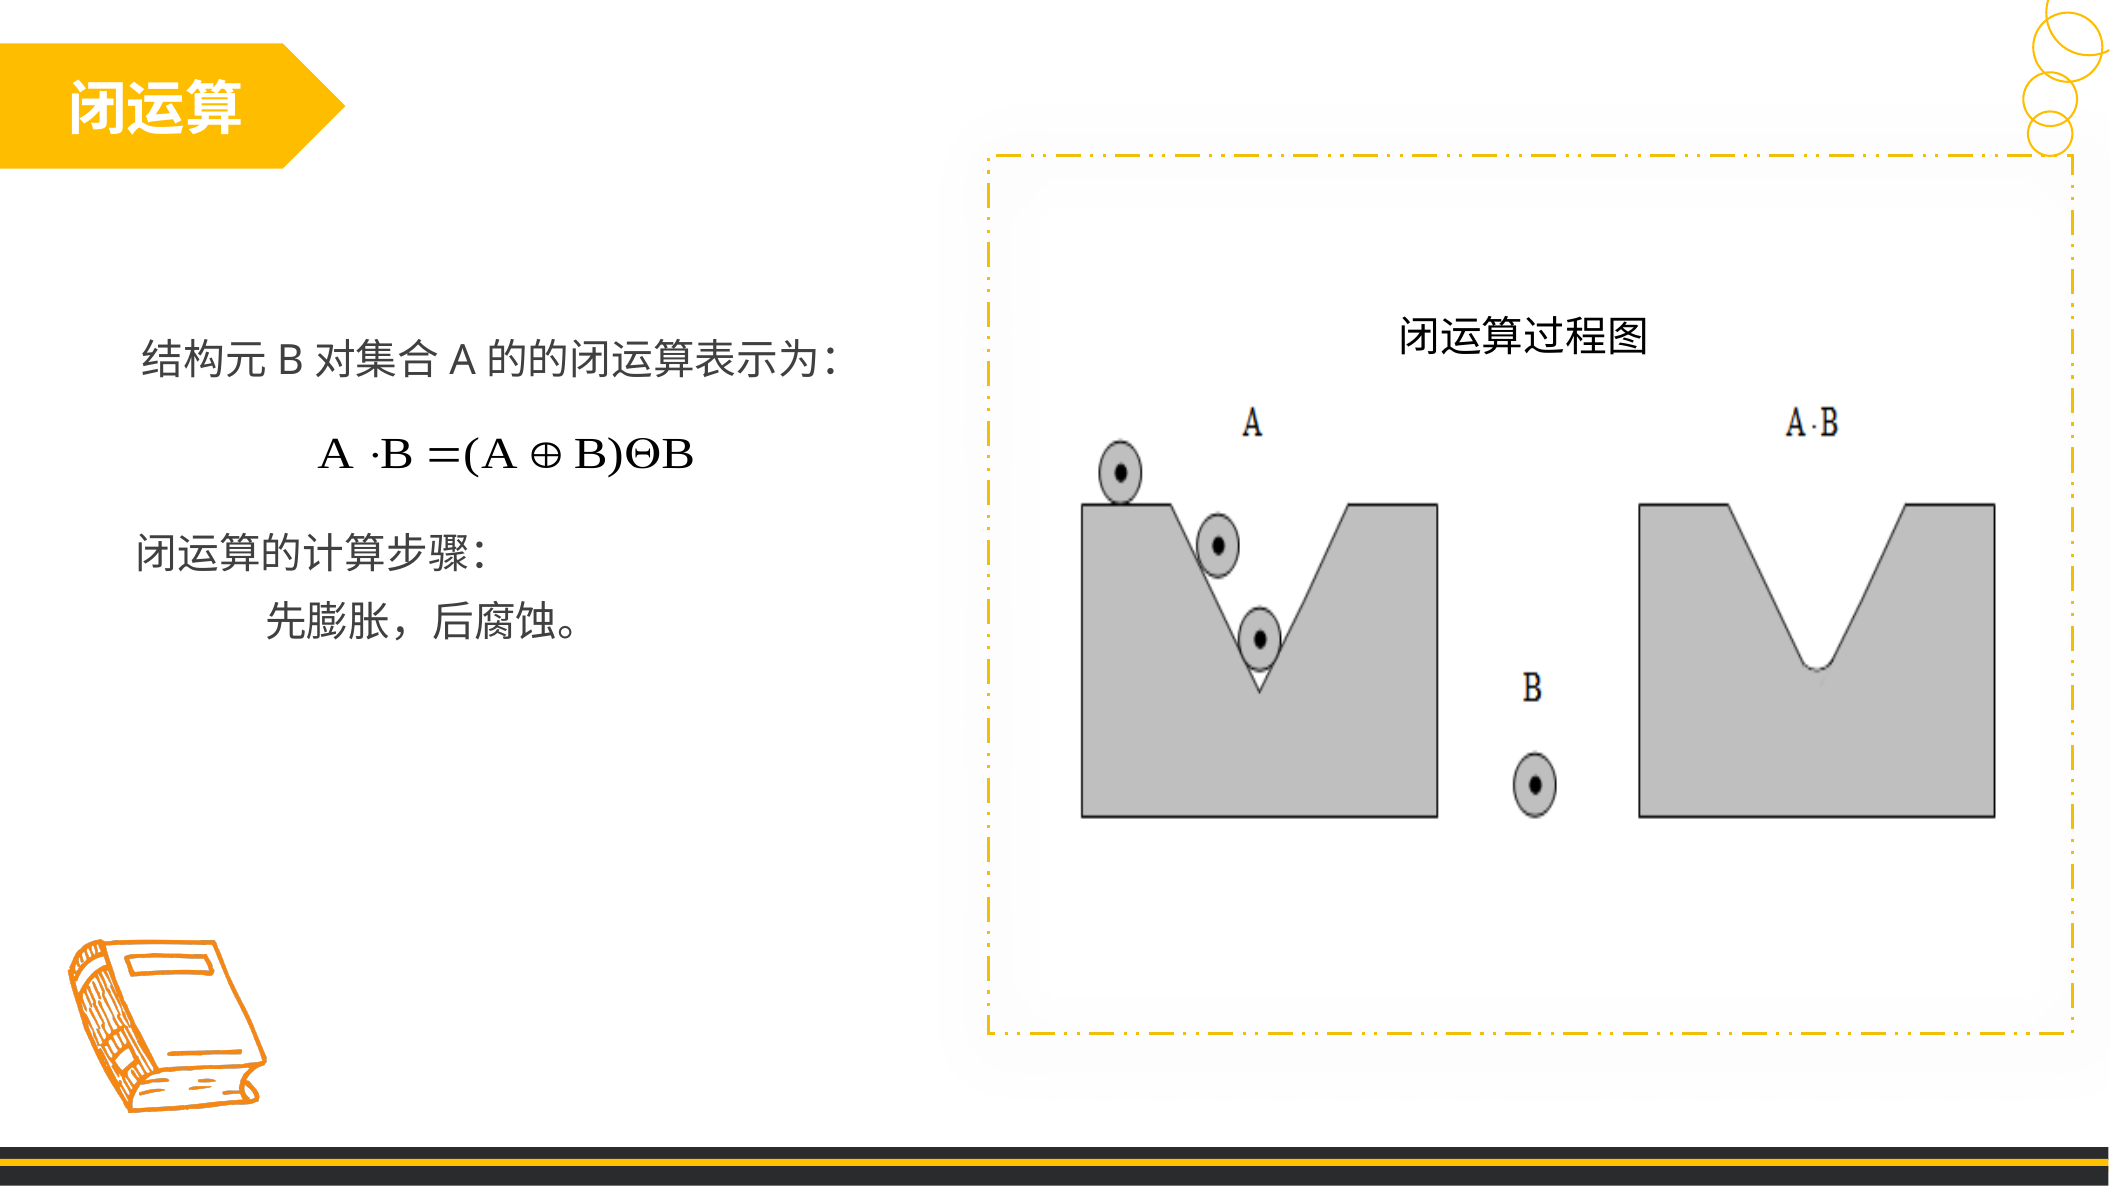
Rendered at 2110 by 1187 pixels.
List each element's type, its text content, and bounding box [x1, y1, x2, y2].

text_box [0, 42, 347, 170]
picture [52, 929, 279, 1122]
text_box [988, 155, 2073, 1035]
picture [1071, 395, 2008, 832]
text_box 结构元B对集合A的的闭运算表示为： 闭运算的计算步骤： 先膨胀，后腐蚀。 [92, 302, 1087, 728]
text_box 闭运算 [52, 62, 260, 149]
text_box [309, 428, 702, 488]
text_box 闭运算过程图 [1383, 302, 1678, 368]
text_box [2023, 0, 2110, 156]
